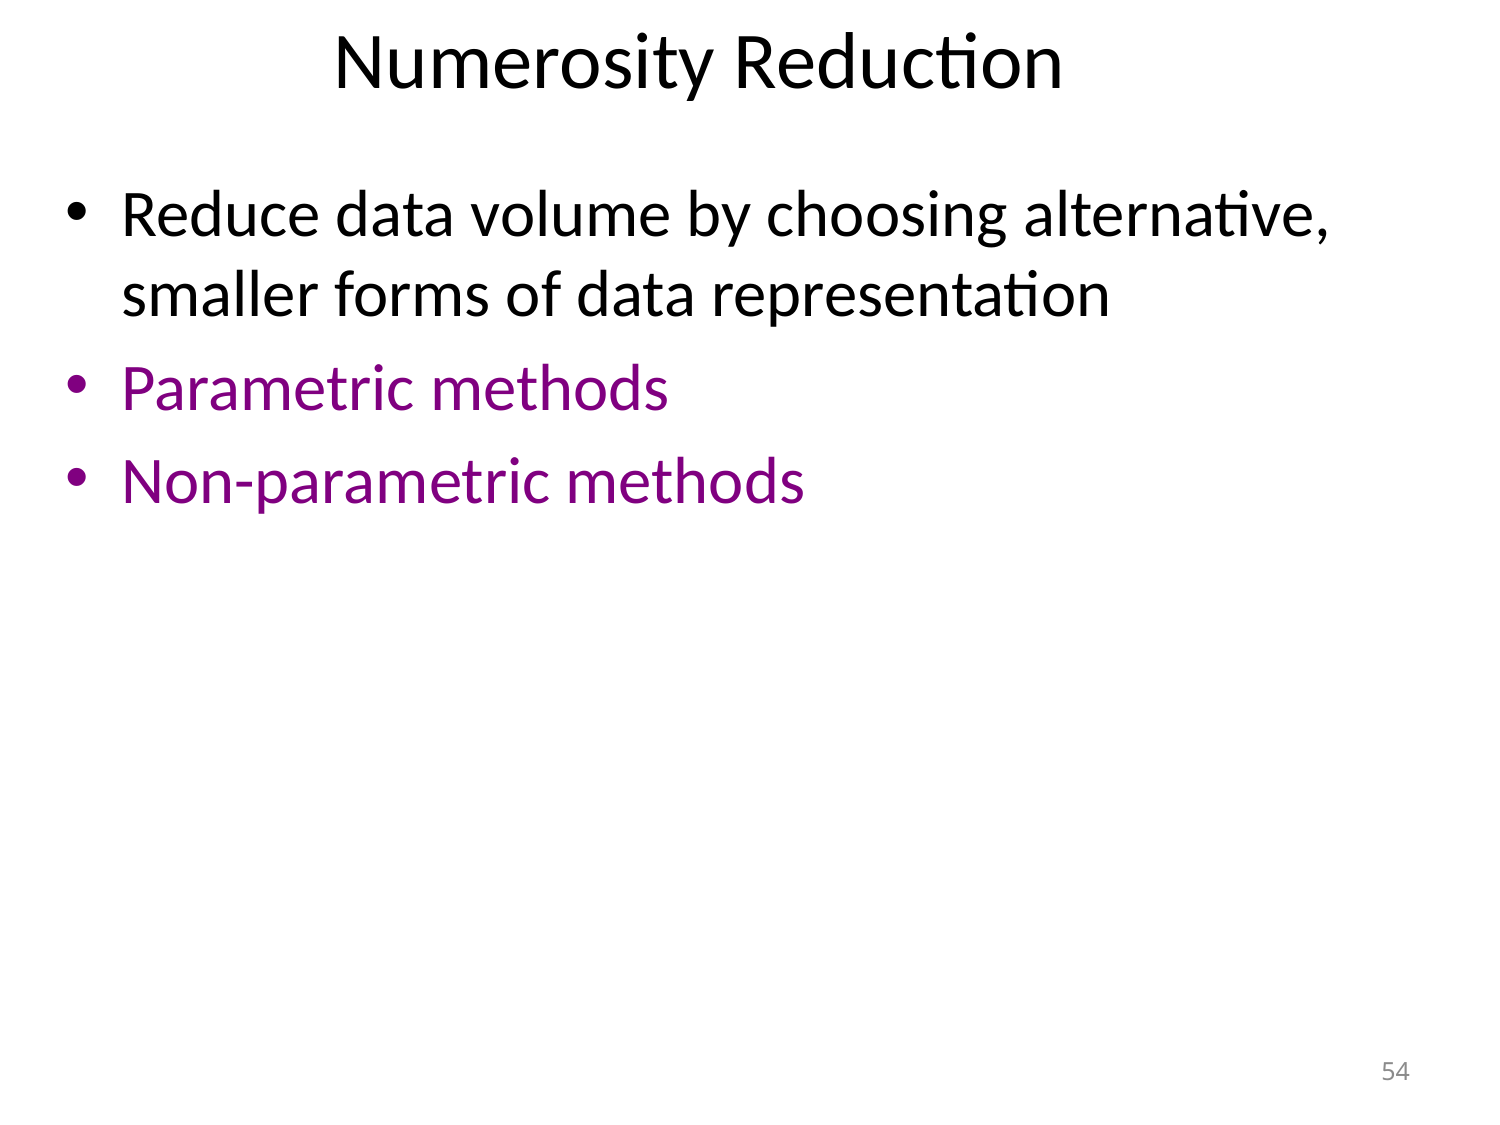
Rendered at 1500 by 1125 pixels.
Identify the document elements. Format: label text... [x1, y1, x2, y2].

title Numerosity Reduction [262, 0, 1138, 113]
slide_number 54 [1074, 1042, 1425, 1103]
list Reduce data volume by choosing alternative, smaller forms of data representation Parametric methods Non-parametric methods [50, 162, 1400, 1075]
